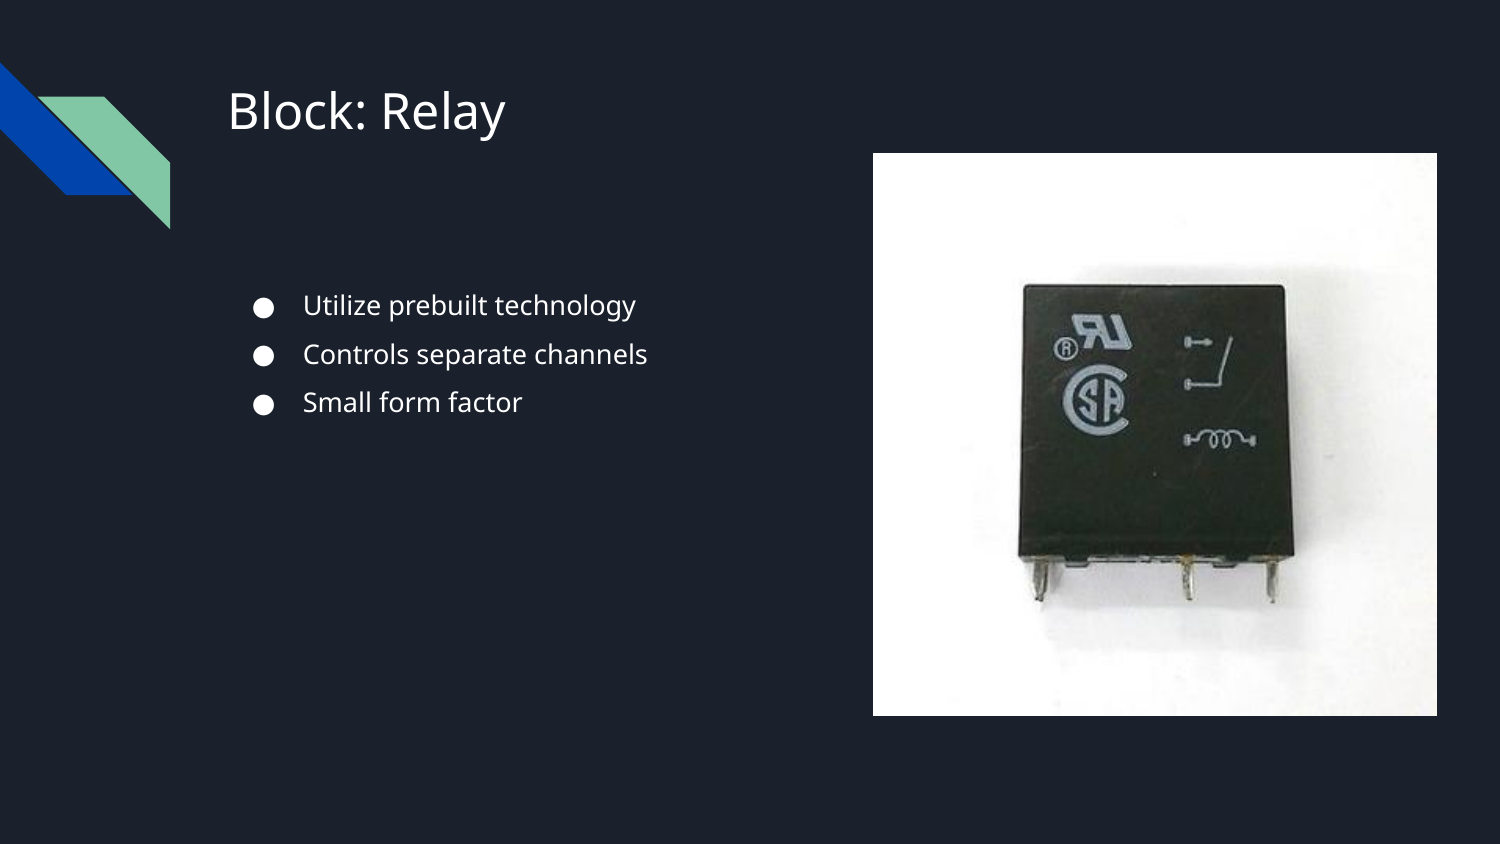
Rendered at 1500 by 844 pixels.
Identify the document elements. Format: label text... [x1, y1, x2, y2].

list Utilize prebuilt technology Controls separate channels Small form factor [212, 257, 1368, 735]
title Block: Relay [212, 64, 1368, 215]
picture [873, 153, 1437, 717]
